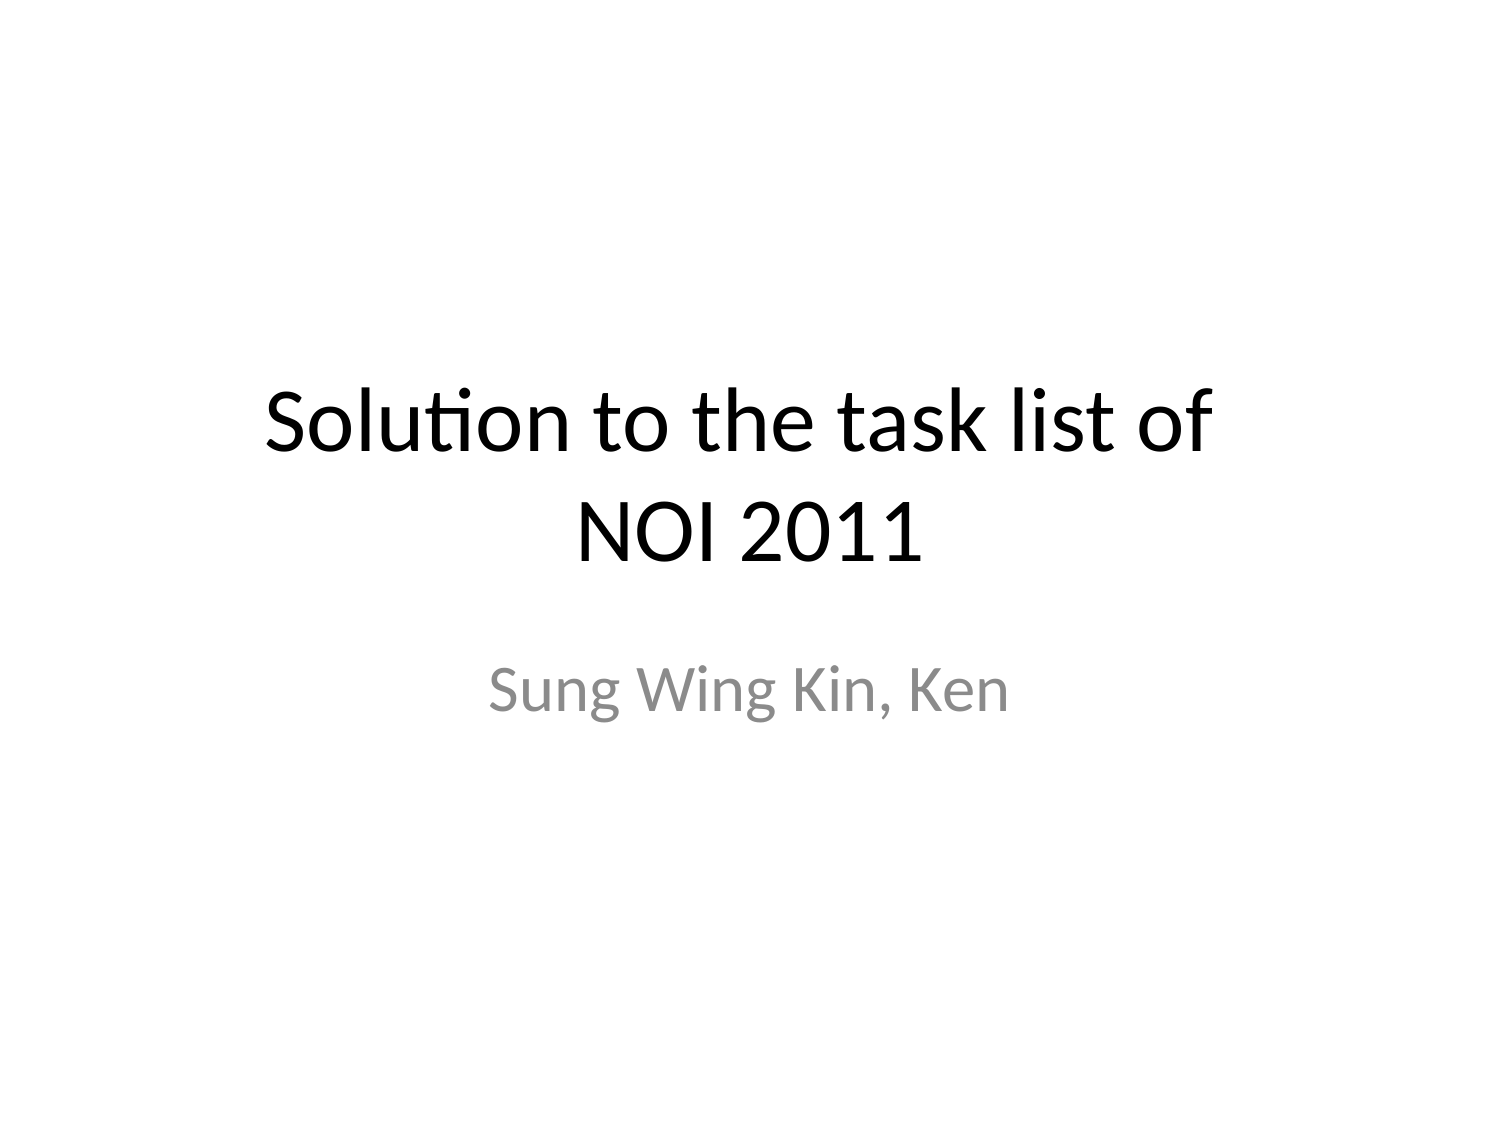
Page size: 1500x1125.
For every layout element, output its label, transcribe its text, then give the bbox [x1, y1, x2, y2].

title Solution to the task list of NOI 2011 [112, 349, 1388, 591]
subtitle Sung Wing Kin, Ken [225, 637, 1275, 925]
